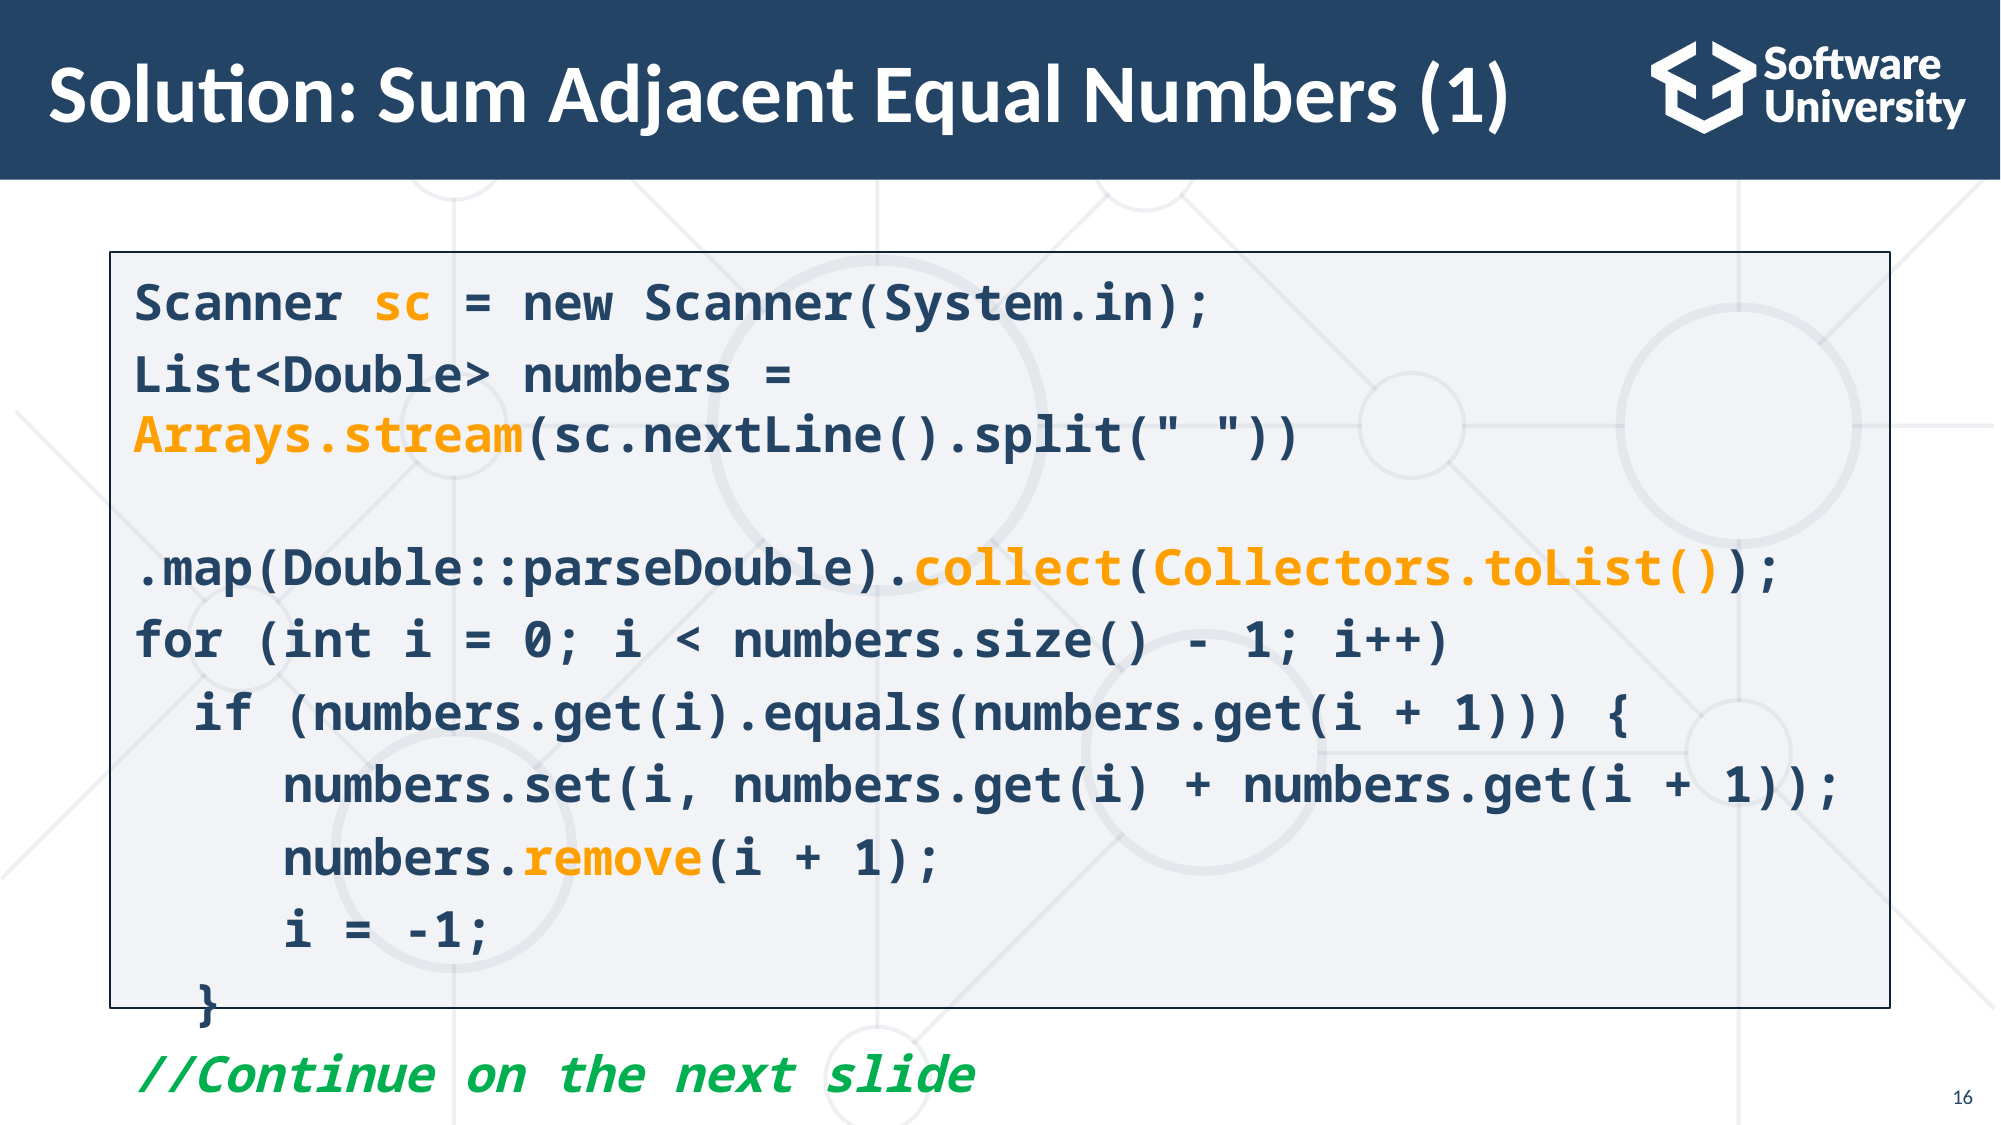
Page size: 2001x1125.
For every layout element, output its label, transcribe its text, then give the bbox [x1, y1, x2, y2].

picture [1651, 41, 1966, 134]
list Scanner sc = new Scanner(System.in); List<Double> numbers = Arrays.stream(sc.nextLine().split(" ")) .map(Double::parseDouble).collect(Collectors.toList()); for (int i = 0; i < numbers.size() - 1; i++) if (numbers.get(i).equals(numbers.get(i + 1))) { numbers.set(i, numbers.get(i) + numbers.get(i + 1)); numbers.remove(i + 1); i = -1; } //Continue on the next slide [109, 251, 1891, 1009]
text_box 16 [1927, 1067, 1989, 1117]
title Solution: Sum Adjacent Equal Numbers (1) [31, 16, 1625, 162]
